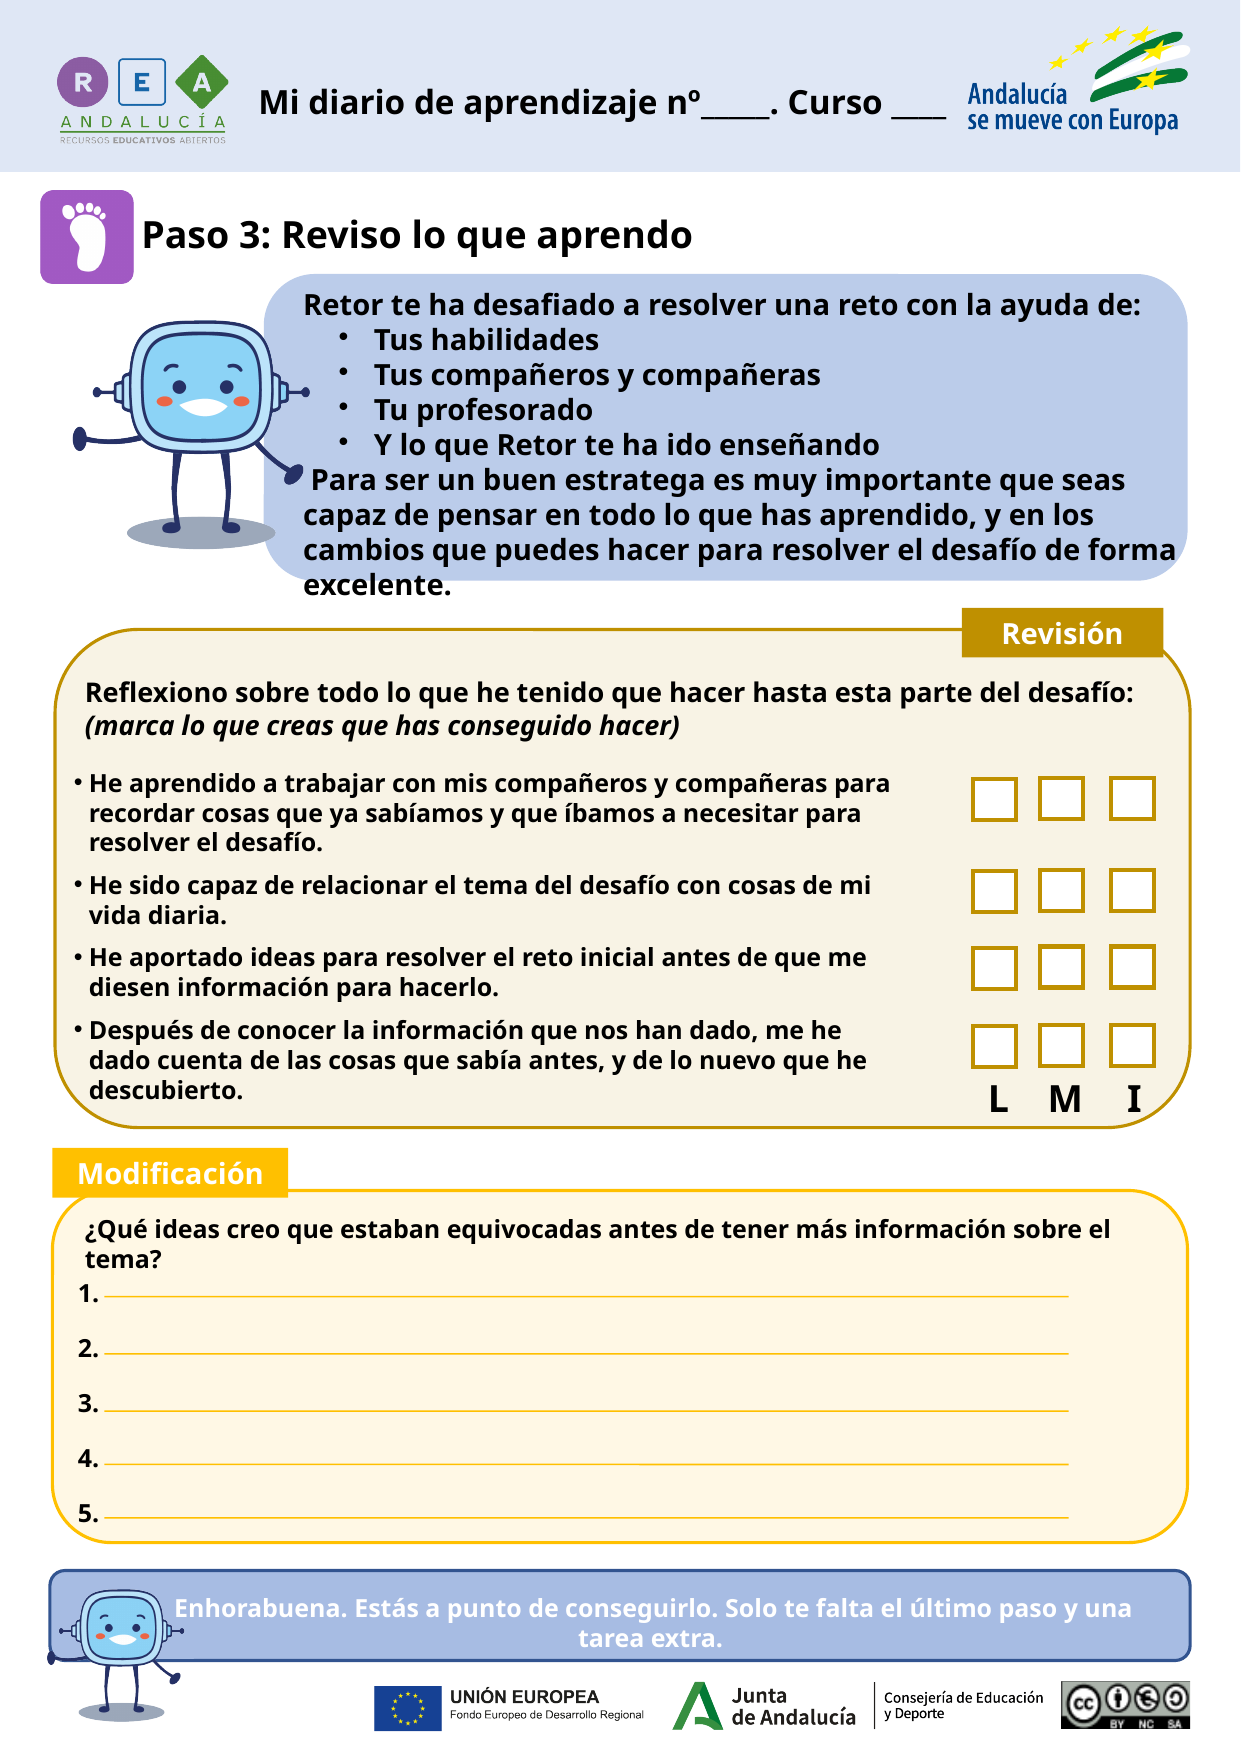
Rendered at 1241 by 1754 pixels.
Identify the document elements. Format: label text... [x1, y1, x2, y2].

text_box 1. 2. 3. 4. 5. [63, 1270, 1169, 1535]
text_box [1038, 944, 1085, 990]
text_box Reflexiono sobre todo lo que he tenido que hacer hasta esta parte del desafío: (marca lo que creas que has conseguido hacer) [70, 668, 1219, 748]
text_box [971, 946, 1018, 991]
text_box [1038, 1023, 1085, 1068]
text_box M [1032, 1067, 1095, 1127]
text_box He aprendido a trabajar con mis compañeros y compañeras para recordar cosas que ya sabíamos y que íbamos a necesitar para resolver el desafío. He sido capaz de relacionar el tema del desafío con cosas de mi vida diaria. He aportado ideas para resolver el reto inicial antes de que me diesen información para hacerlo. Después de conocer la información que nos han dado, me he dado cuenta de las cosas que sabía antes, y de lo nuevo que he descubierto. [59, 759, 908, 1112]
text_box [0, 0, 1241, 174]
text_box [50, 1188, 1190, 1530]
text_box [1038, 868, 1085, 913]
picture [35, 1566, 206, 1738]
text_box [1038, 776, 1085, 821]
text_box Retor te ha desafiado a resolver una reto con la ayuda de: Tus habilidades Tus compañeros y compañeras Tu profesorado Y lo que Retor te ha ido enseñando Para ser un buen estratega es muy importante que seas capaz de pensar en todo lo que has aprendido, y en los cambios que puedes hacer para resolver el desafío de forma excelente. [288, 278, 1197, 609]
picture [960, 23, 1197, 141]
picture [352, 1656, 1191, 1745]
text_box ¿Qué ideas creo que estaban equivocadas antes de tener más información sobre el tema? [70, 1206, 1143, 1270]
picture [39, 190, 347, 577]
text_box I [1112, 1067, 1157, 1127]
picture [43, 49, 242, 149]
text_box [1109, 944, 1156, 990]
text_box Revisión [960, 606, 1165, 660]
text_box Enhorabuena. Estás a punto de conseguirlo. Solo te falta el último paso y una tarea extra. [211, 1585, 1156, 1653]
text_box [971, 777, 1018, 822]
text_box Modificación [50, 1146, 290, 1200]
text_box [1109, 1023, 1156, 1068]
text_box [1109, 776, 1156, 821]
text_box [1109, 868, 1156, 913]
text_box [52, 627, 1193, 1130]
text_box L [973, 1067, 1024, 1127]
text_box [971, 869, 1018, 914]
text_box Paso 3: Reviso lo que aprendo [138, 203, 709, 264]
text_box [971, 1024, 1018, 1069]
text_box [78, 1535, 1162, 1545]
text_box [209, 1568, 1193, 1663]
text_box Mi diario de aprendizaje nº_____. Curso ____ [246, 73, 955, 129]
text_box [290, 271, 1162, 278]
